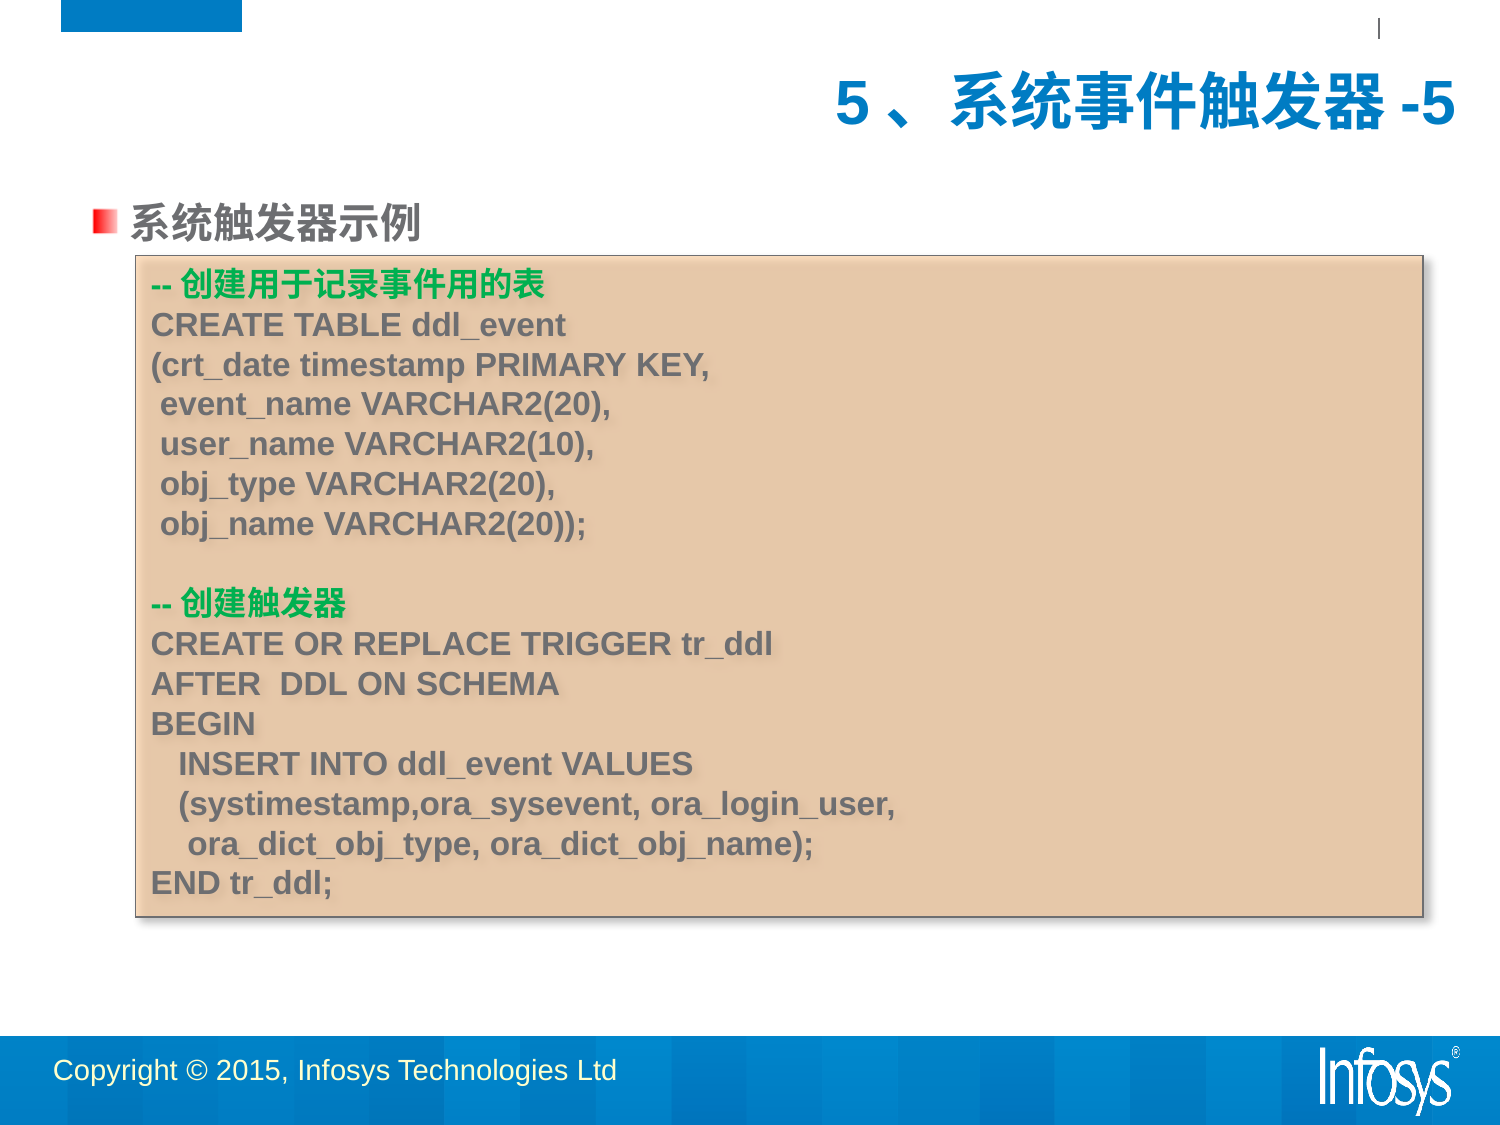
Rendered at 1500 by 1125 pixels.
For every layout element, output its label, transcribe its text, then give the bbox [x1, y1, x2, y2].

picture [0, 1025, 1500, 1125]
title 5、系统事件触发器-5 [112, 30, 1471, 146]
list 系统触发器示例 [76, 184, 1440, 1031]
picture [91, 207, 121, 237]
text_box --创建用于记录事件用的表 CREATE TABLE ddl_event (crt_date timestamp PRIMARY KEY, event_name VARCHAR2(20), user_name VARCHAR2(10), obj_type VARCHAR2(20), obj_name VARCHAR2(20)); --创建触发器 CREATE OR REPLACE TRIGGER tr_ddl AFTER DDL ON SCHEMA BEGIN INSERT INTO ddl_event VALUES (systimestamp,ora_sysevent, ora_login_user, ora_dict_obj_type, ora_dict_obj_name); END tr_ddl; [135, 255, 1424, 917]
